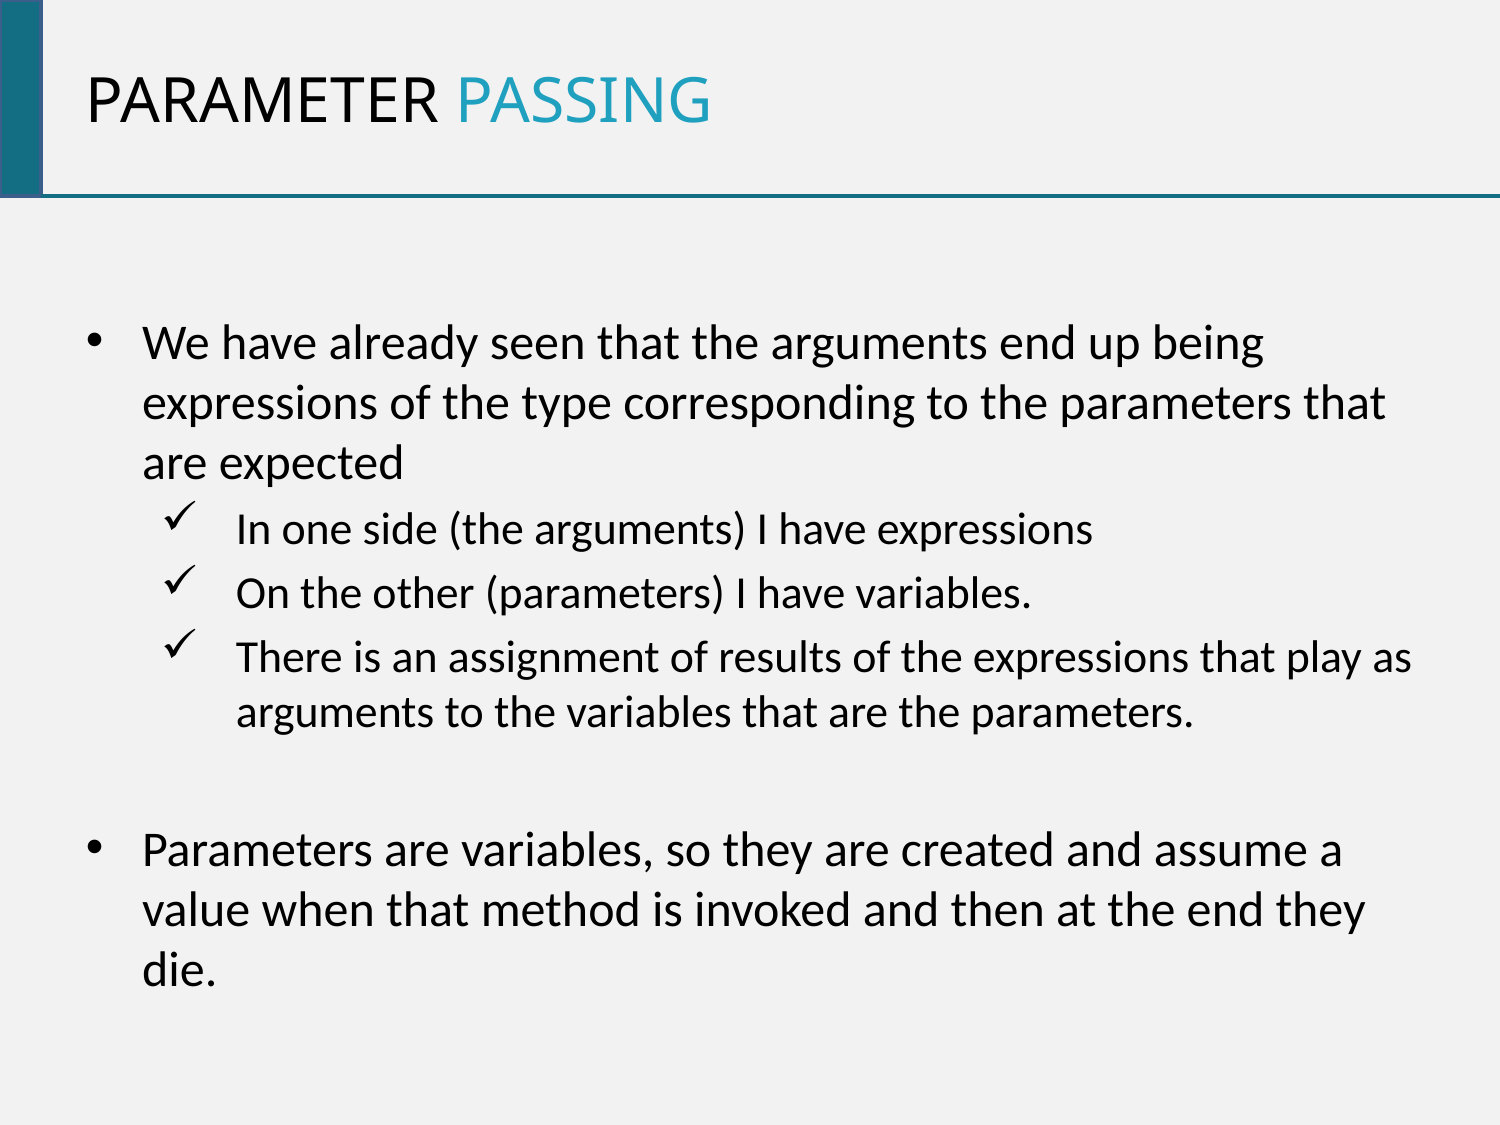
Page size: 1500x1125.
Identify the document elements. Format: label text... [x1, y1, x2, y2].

text_box [0, 0, 43, 198]
text_box parameter passing [70, 0, 1294, 194]
list We have already seen that the arguments end up being expressions of the type corresponding to the parameters that are expected In one side (the arguments) I have expressions On the other (parameters) I have variables. There is an assignment of results of the expressions that play as arguments to the variables that are the parameters. Parameters are variables, so they are created and assume a value when that method is invoked and then at the end they die. [70, 231, 1430, 1088]
